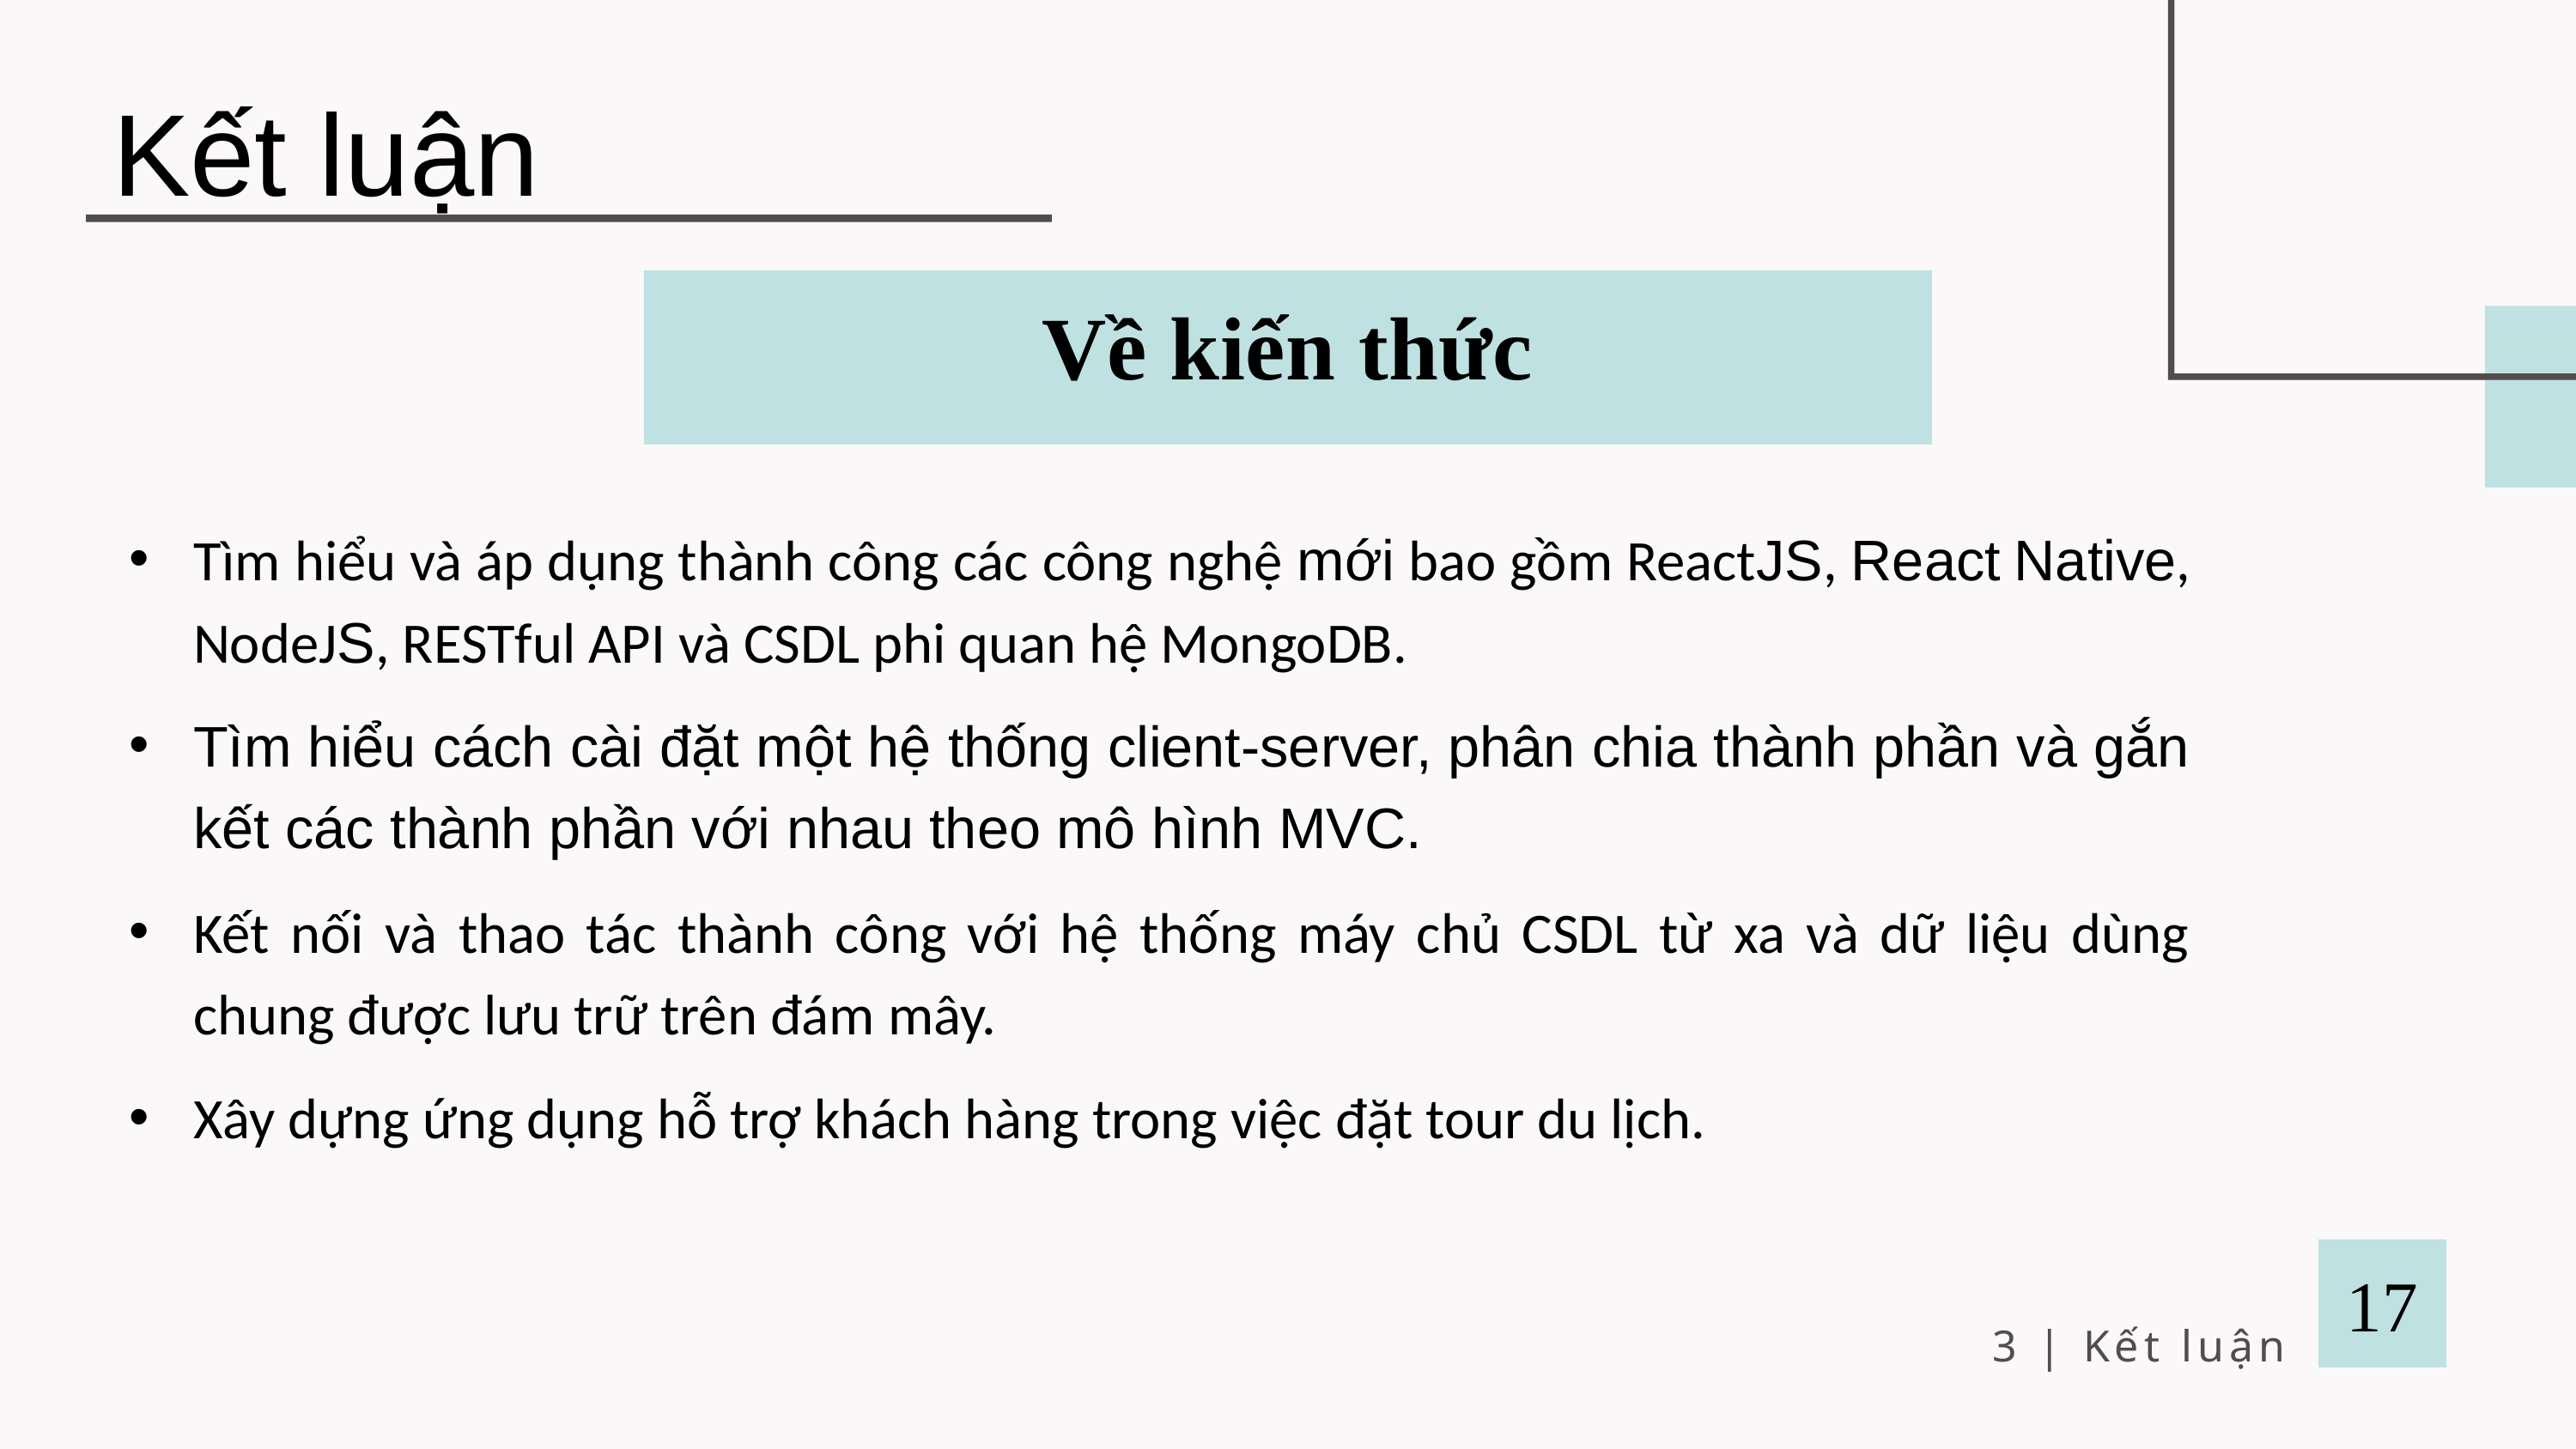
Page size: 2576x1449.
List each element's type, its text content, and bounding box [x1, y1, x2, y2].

text_box Về kiến thức [643, 270, 1932, 445]
text_box Kết luận [112, 72, 1449, 220]
text_box [86, 214, 1052, 222]
text_box [2485, 388, 2576, 488]
text_box Tìm hiểu và áp dụng thành công các công nghệ mới bao gồm ReactJS, React Native, NodeJS, RESTful API và CSDL phi quan hệ MongoDB. Tìm hiểu cách cài đặt một hệ thống client-server, phân chia thành phần và gắn kết các thành phần với nhau theo mô hình MVC. Kết nối và thao tác thành công với hệ thống máy chủ CSDL từ xa và dữ liệu dùng chung được lưu trữ trên đám mây. Xây dựng ứng dụng hỗ trợ khách hàng trong việc đặt tour du lịch. [129, 509, 2191, 1255]
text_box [2167, 0, 2576, 380]
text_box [1599, 1239, 2576, 1373]
